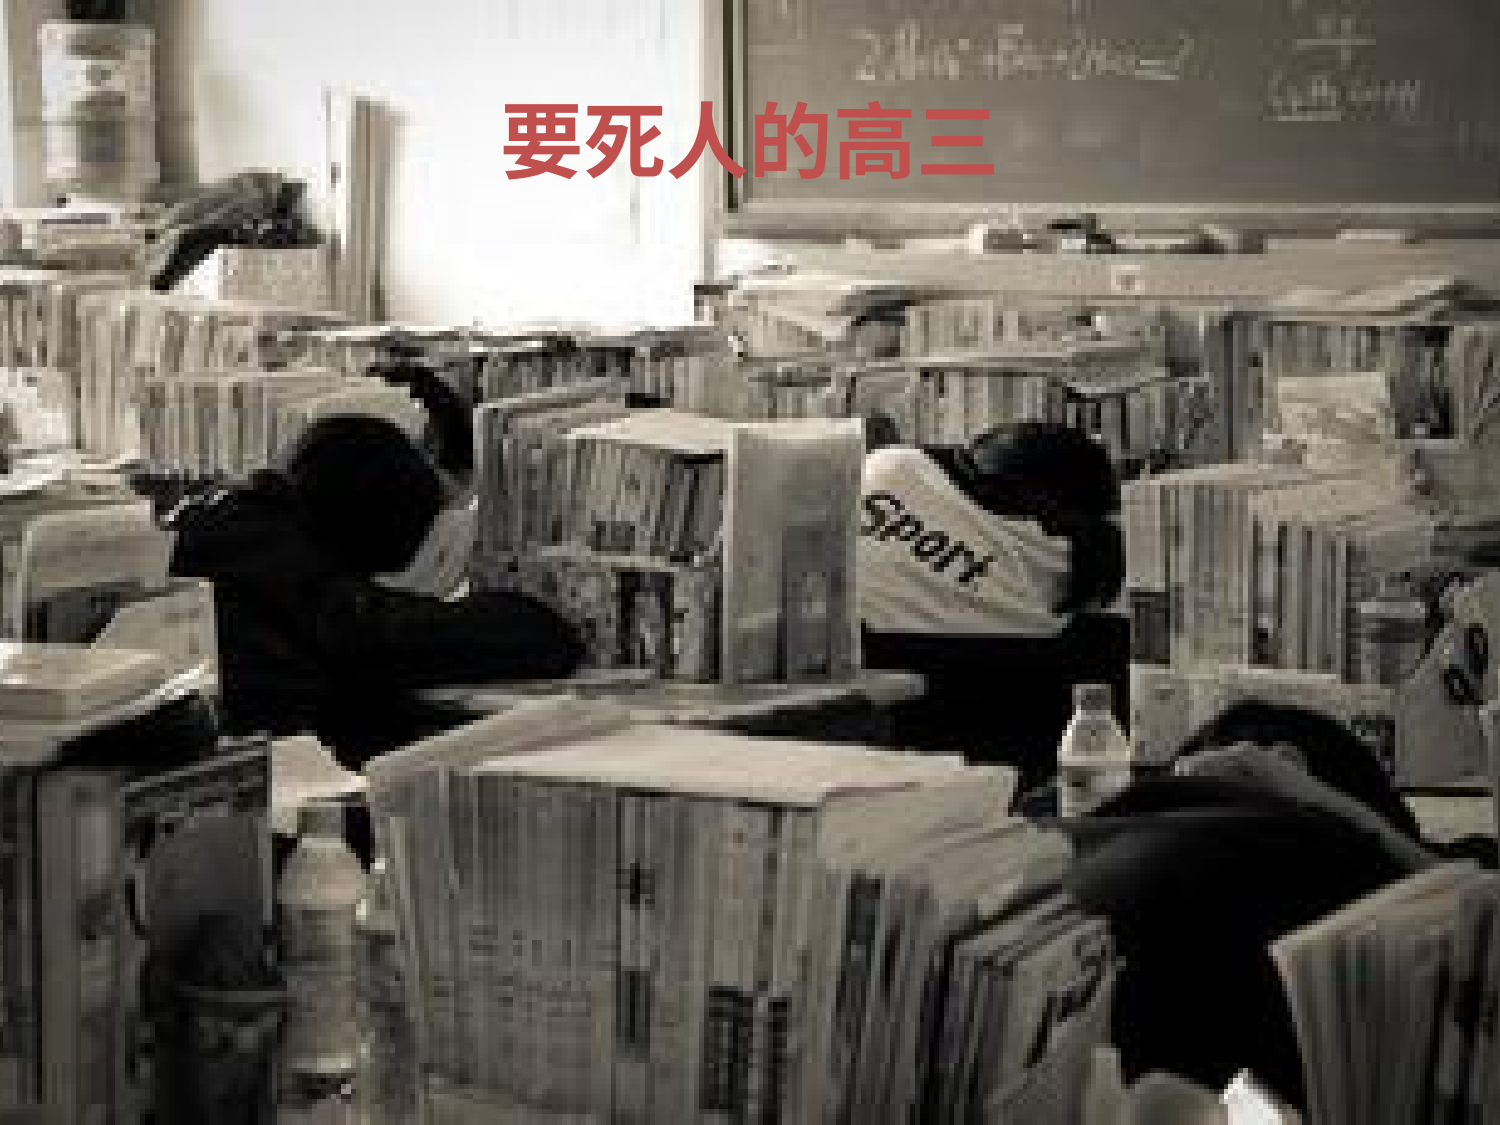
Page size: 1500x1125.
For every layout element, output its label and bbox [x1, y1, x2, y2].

list [0, 0, 1500, 1125]
